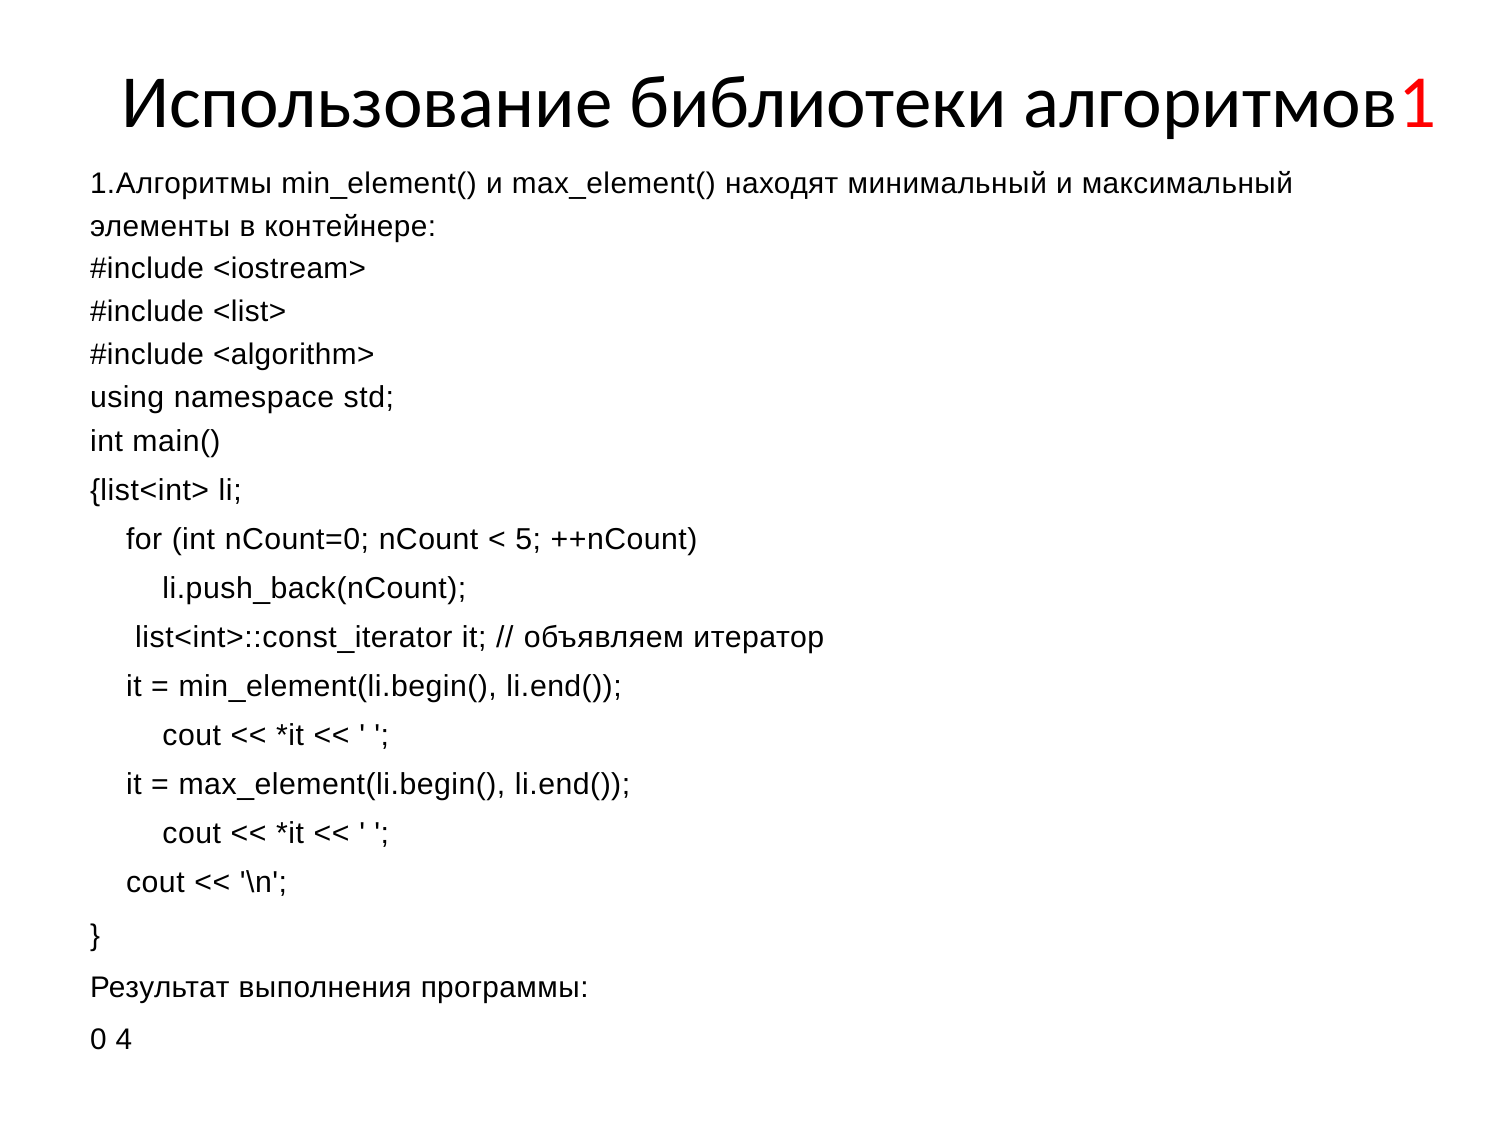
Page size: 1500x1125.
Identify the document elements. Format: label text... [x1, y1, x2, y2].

title Использование библиотеки алгоритмов1 [75, 45, 1483, 149]
list 1.Алгоритмы min_element() и max_element() находят минимальный и максимальный элементы в контейнере: #include <iostream> #include <list> #include <algorithm> using namespace std; int main() {list<int> li; for (int nCount=0; nCount < 5; ++nCount) li.push_back(nCount); list<int>::const_iterator it; // объявляем итератор it = min_element(li.begin(), li.end()); cout << *it << ' '; it = max_element(li.begin(), li.end()); cout << *it << ' '; cout << '\n'; } Результат выполнения программы: 0 4 [75, 149, 1425, 1094]
